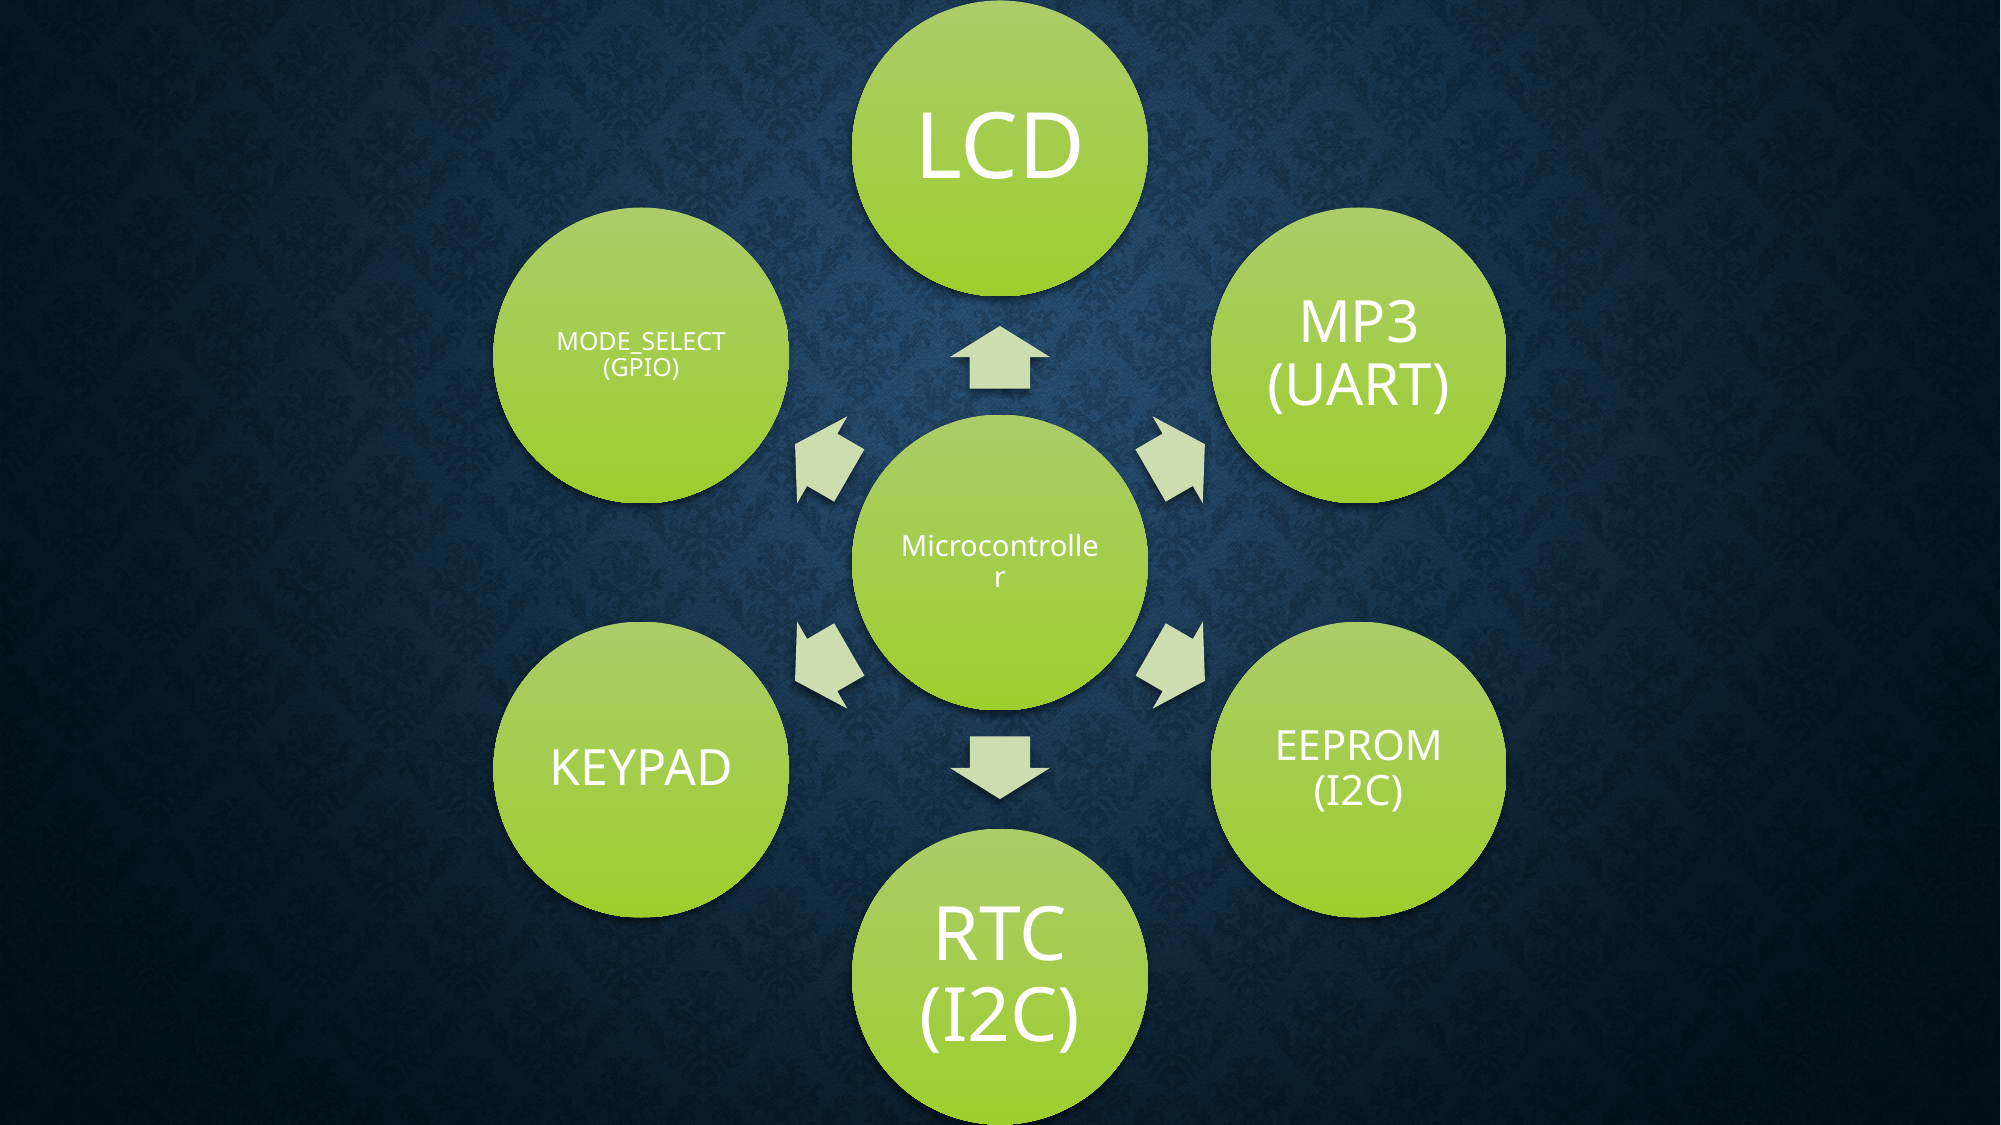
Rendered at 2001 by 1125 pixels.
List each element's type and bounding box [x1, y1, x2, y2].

list [0, 0, 2000, 1125]
